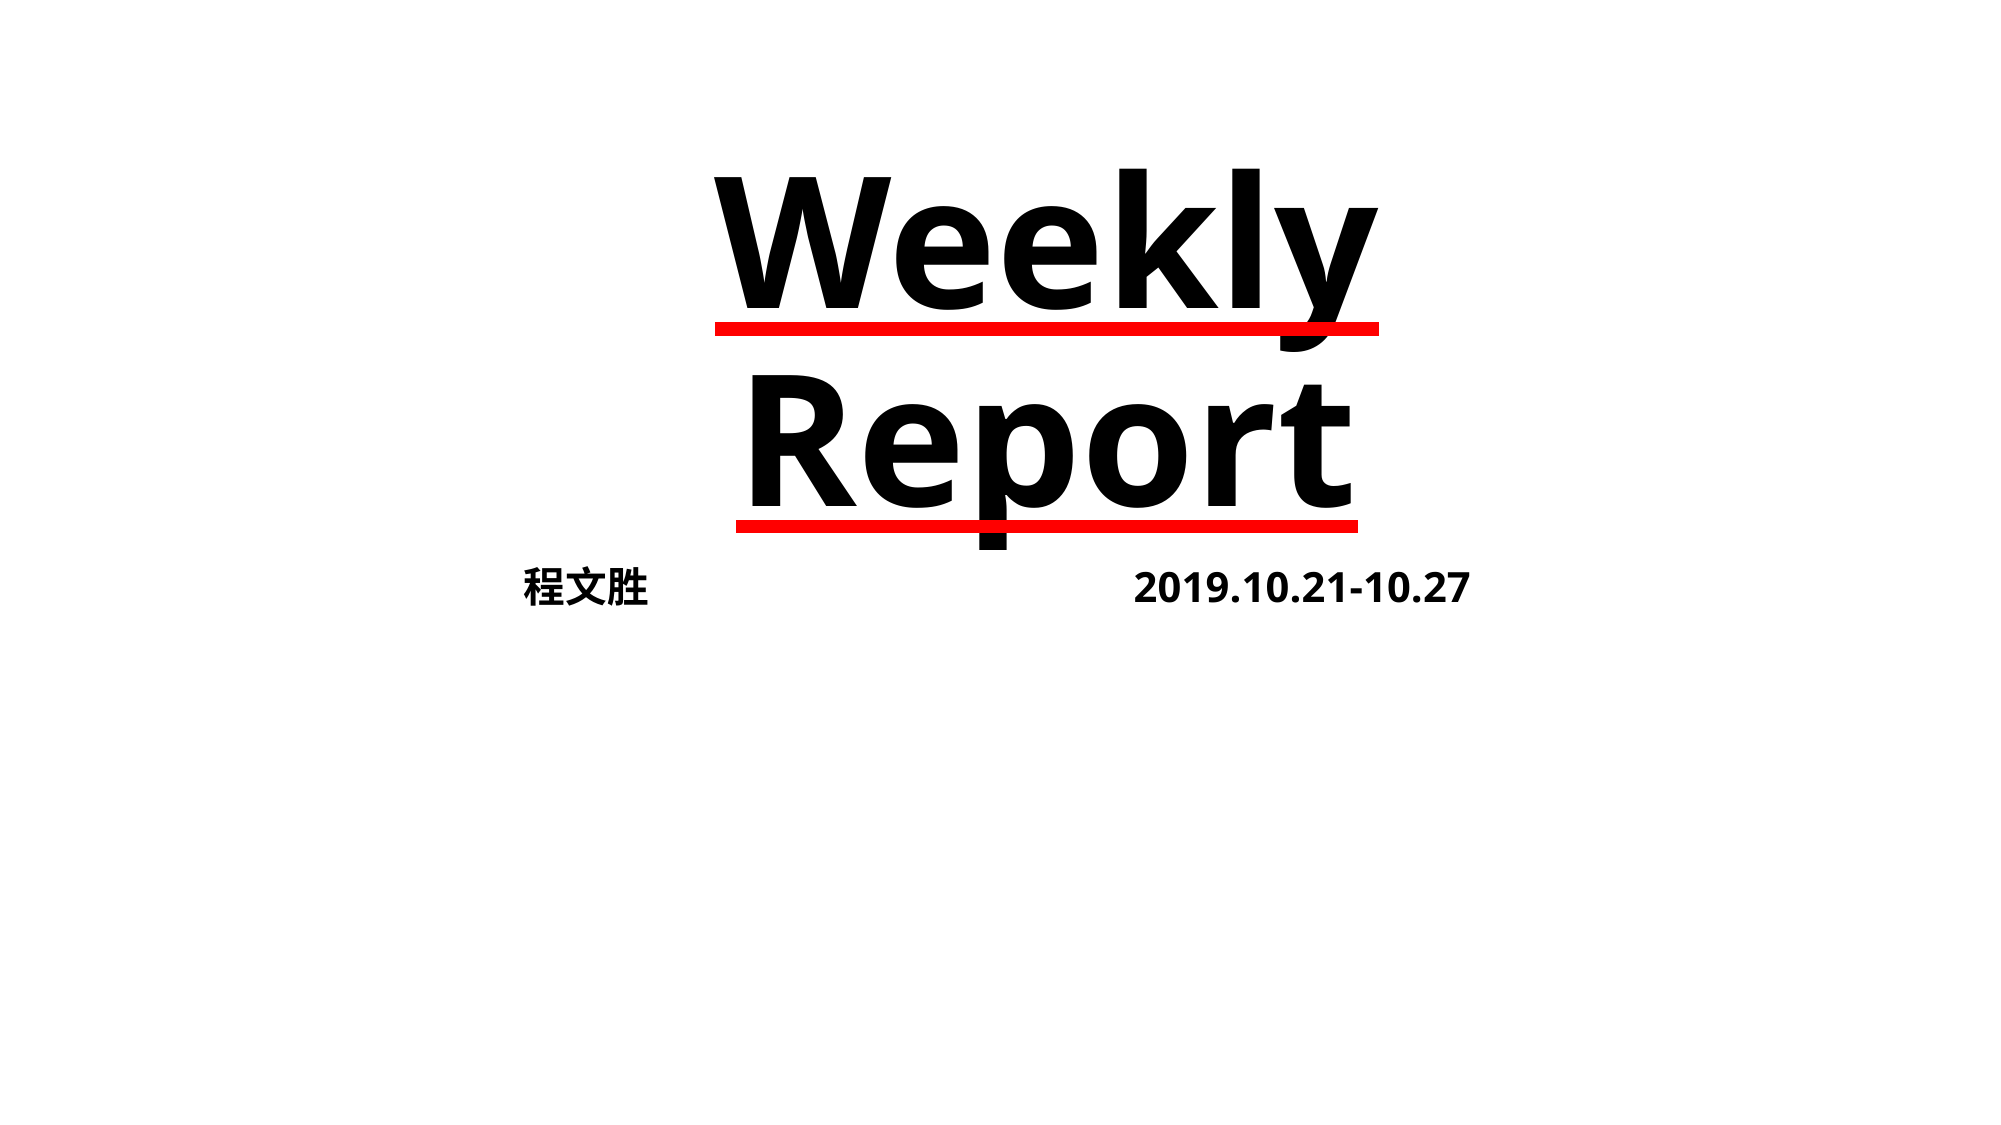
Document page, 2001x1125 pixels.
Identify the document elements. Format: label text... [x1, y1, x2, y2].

title Weekly Report [492, 401, 1602, 554]
text_box 程文胜 2019.10.21-10.27 [508, 553, 1574, 619]
